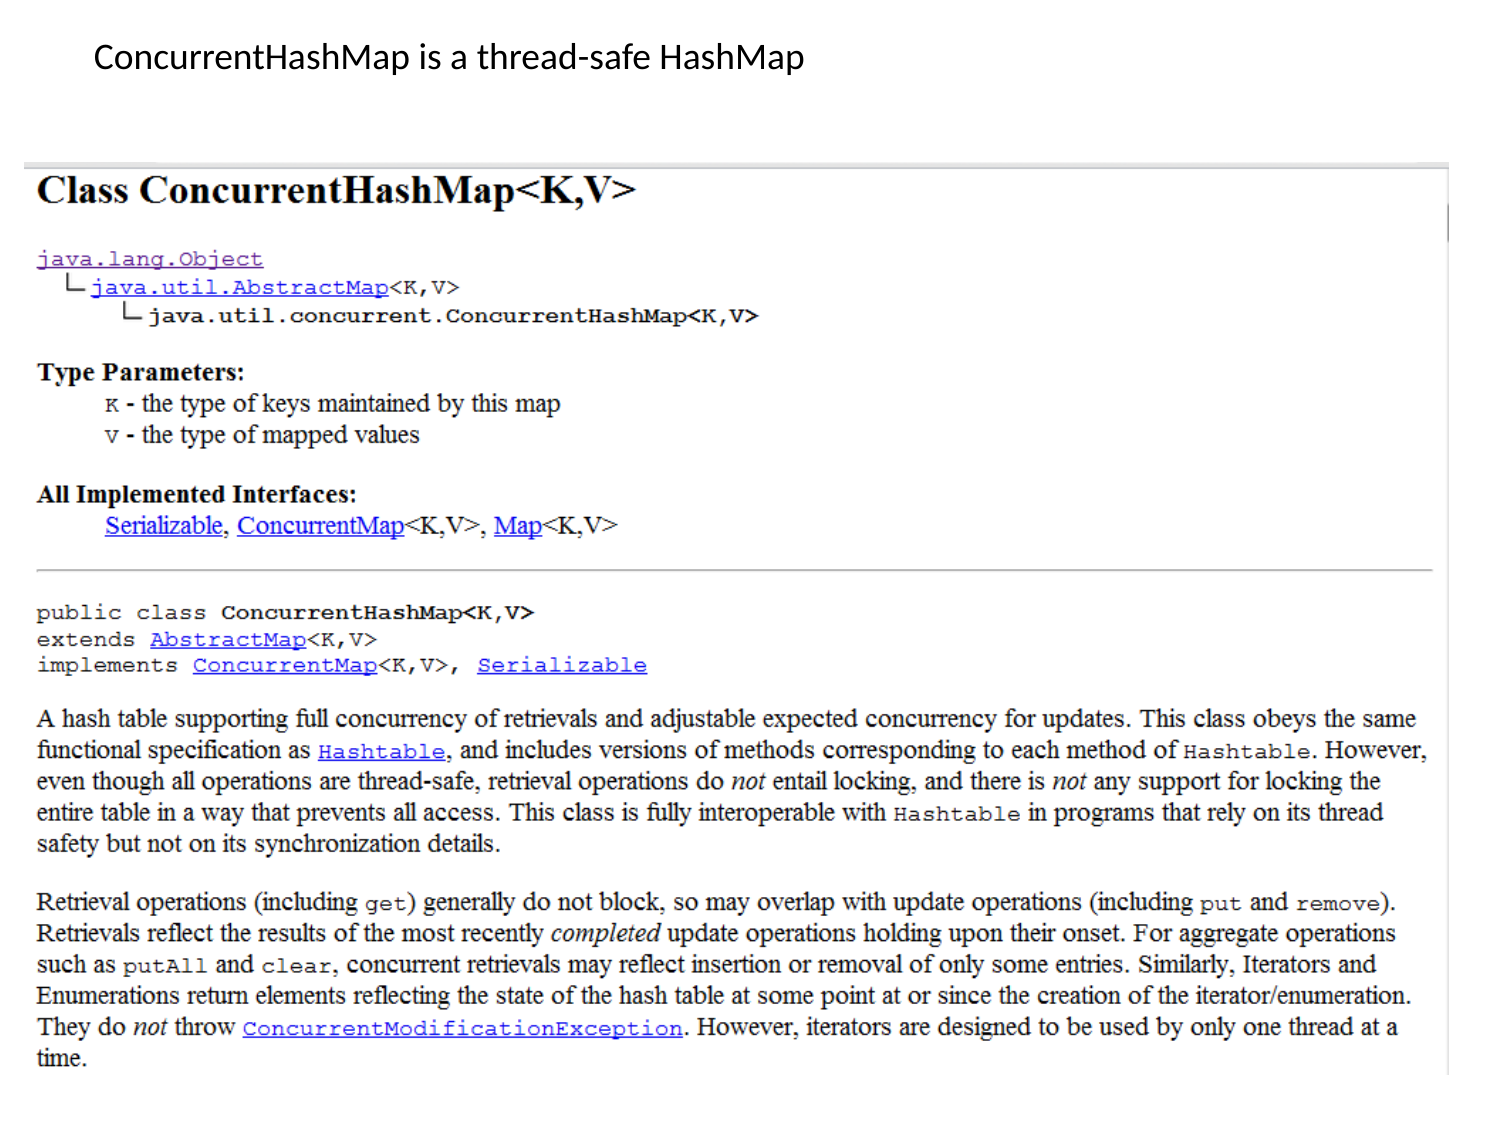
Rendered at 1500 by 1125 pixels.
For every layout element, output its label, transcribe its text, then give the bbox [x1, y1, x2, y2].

text_box ConcurrentHashMap is a thread-safe HashMap [79, 24, 821, 85]
picture [24, 162, 1449, 1076]
